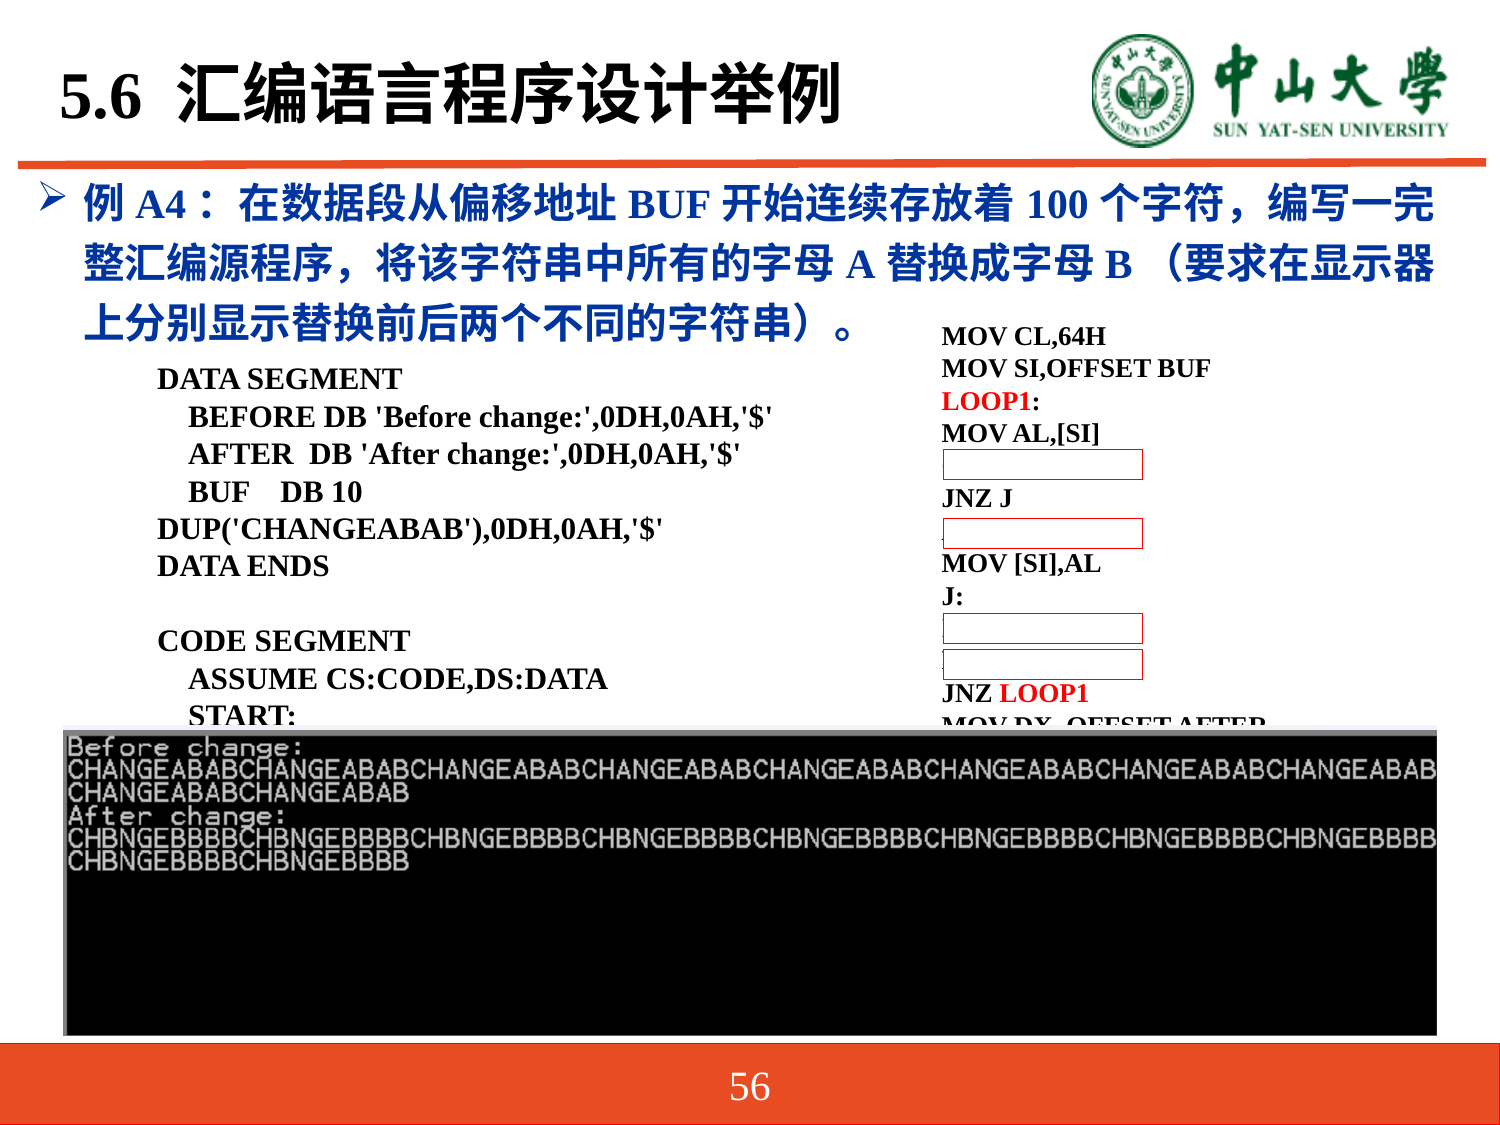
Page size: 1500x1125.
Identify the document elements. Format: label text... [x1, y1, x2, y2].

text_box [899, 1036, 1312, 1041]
text_box MOV CL,64H MOV SI,OFFSET BUF LOOP1: MOV AL,[SI] CMP AL,'A' JNZ J ADD AL,1 MOV [SI],AL J: INC SI DEC CL JNZ LOOP1 MOV DX, OFFSET AFTER MOV AH,09H INT 21H MOV DX, OFFSET BUF MOV AH,09H INT 21H MOV AX,4CH INT 21H CODE ENDS END START [899, 310, 1312, 725]
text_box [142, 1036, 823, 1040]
text_box DATA SEGMENT BEFORE DB 'Before change:',0DH,0AH,'$' AFTER DB 'After change:',0DH,0AH,'$' BUF DB 10 DUP('CHANGEABAB'),0DH,0AH,'$' DATA ENDS CODE SEGMENT ASSUME CS:CODE,DS:DATA START: MOV AX,DATA MOV DS,AX MOV DX,OFFSET BEFORE MOV AH,09H INT 21H MOV DX,OFFSET BUF MOV AH,09H INT 21H [142, 351, 823, 725]
text_box 例A4：在数据段从偏移地址BUF开始连续存放着100个字符，编写一完整汇编源程序，将该字符串中所有的字母A替换成字母B（要求在显示器上分别显示替换前后两个不同的字符串）。 [21, 159, 1451, 355]
picture [943, 613, 1143, 644]
picture [943, 518, 1143, 549]
picture [943, 449, 1143, 480]
picture [63, 725, 1437, 1036]
slide_number 56 [581, 1054, 919, 1115]
picture [943, 649, 1143, 680]
title 5.6 汇编语言程序设计举例 [44, 30, 1461, 163]
